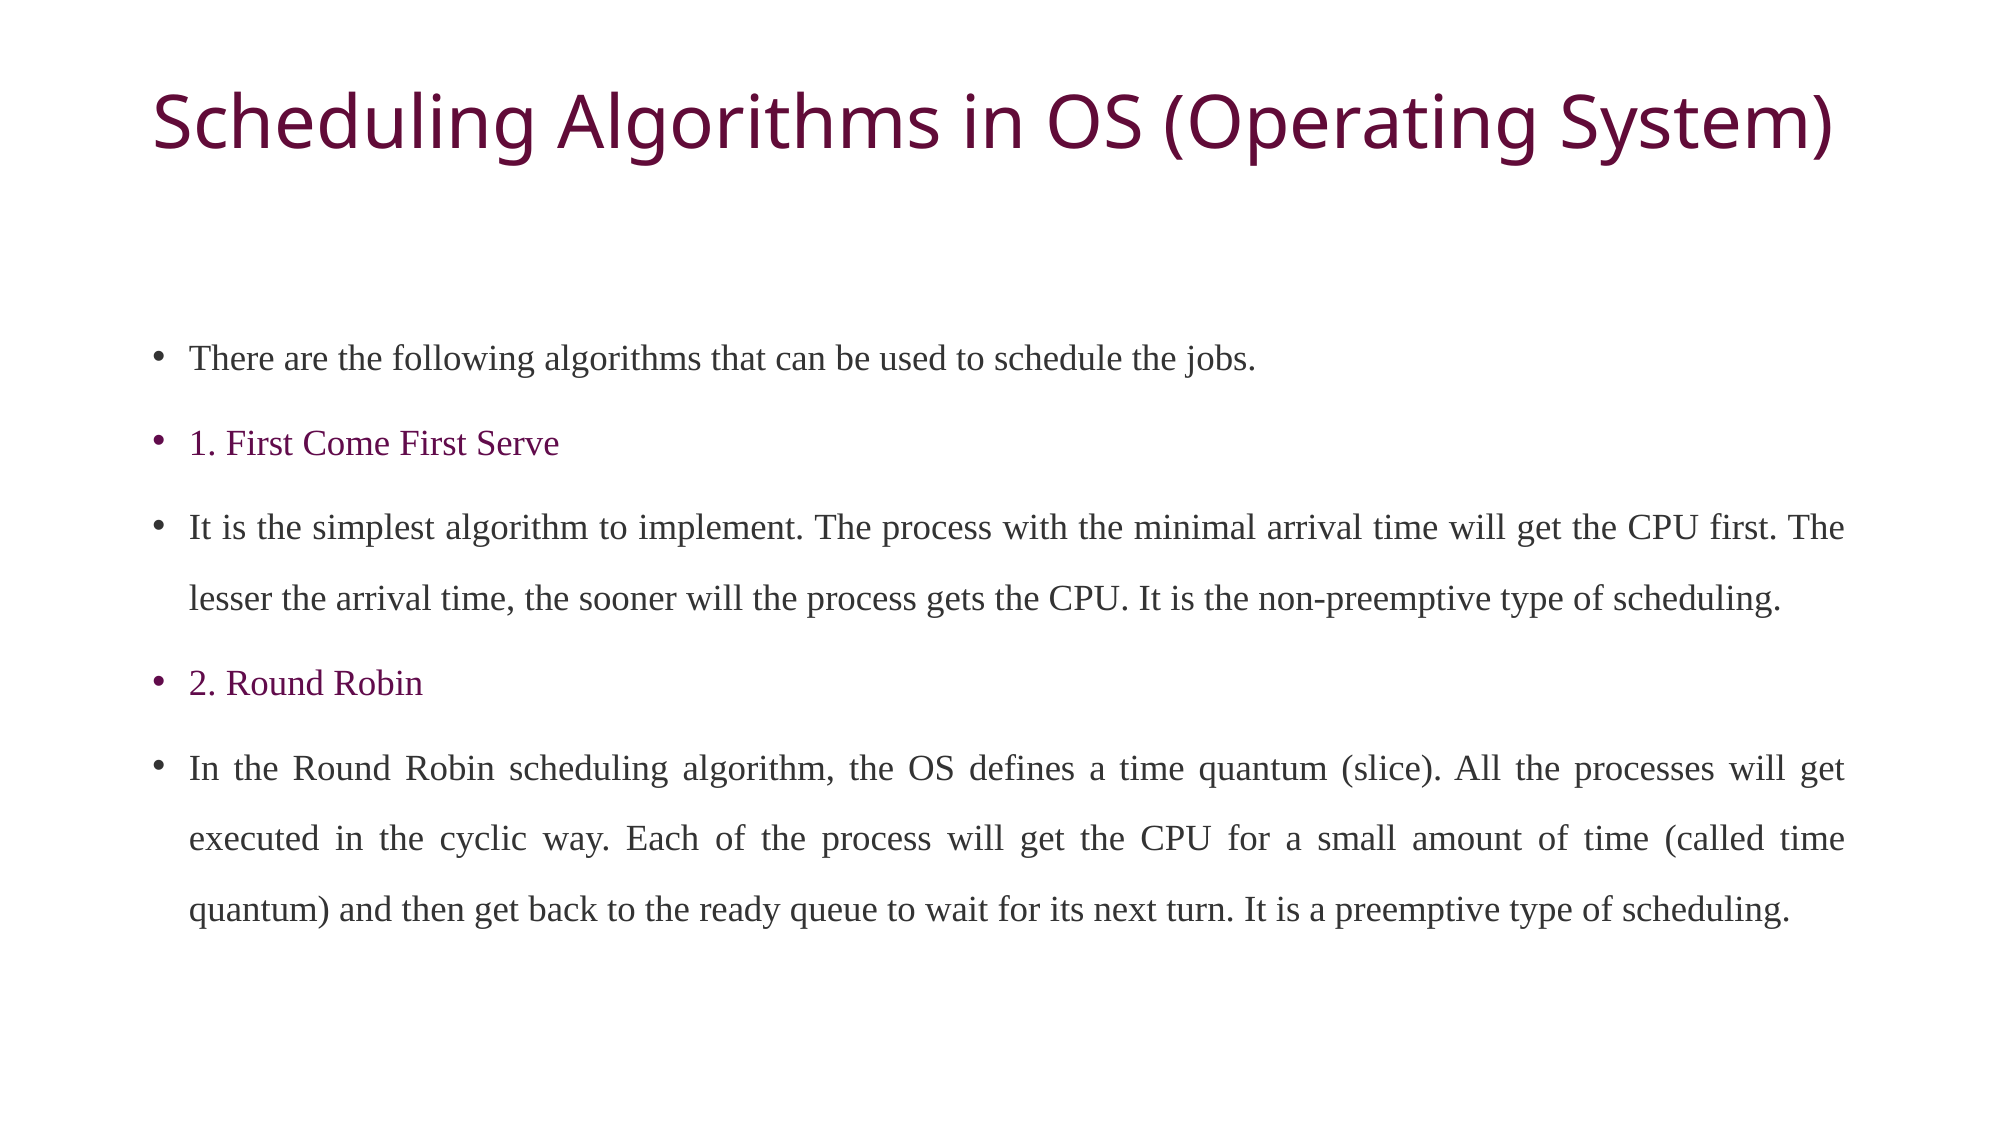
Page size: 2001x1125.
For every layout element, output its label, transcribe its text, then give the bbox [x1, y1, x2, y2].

title Scheduling Algorithms in OS (Operating System) [137, 59, 1863, 278]
list There are the following algorithms that can be used to schedule the jobs. 1. First Come First Serve It is the simplest algorithm to implement. The process with the minimal arrival time will get the CPU first. The lesser the arrival time, the sooner will the process gets the CPU. It is the non-preemptive type of scheduling. 2. Round Robin In the Round Robin scheduling algorithm, the OS defines a time quantum (slice). All the processes will get executed in the cyclic way. Each of the process will get the CPU for a small amount of time (called time quantum) and then get back to the ready queue to wait for its next turn. It is a preemptive type of scheduling. [137, 299, 1863, 1017]
